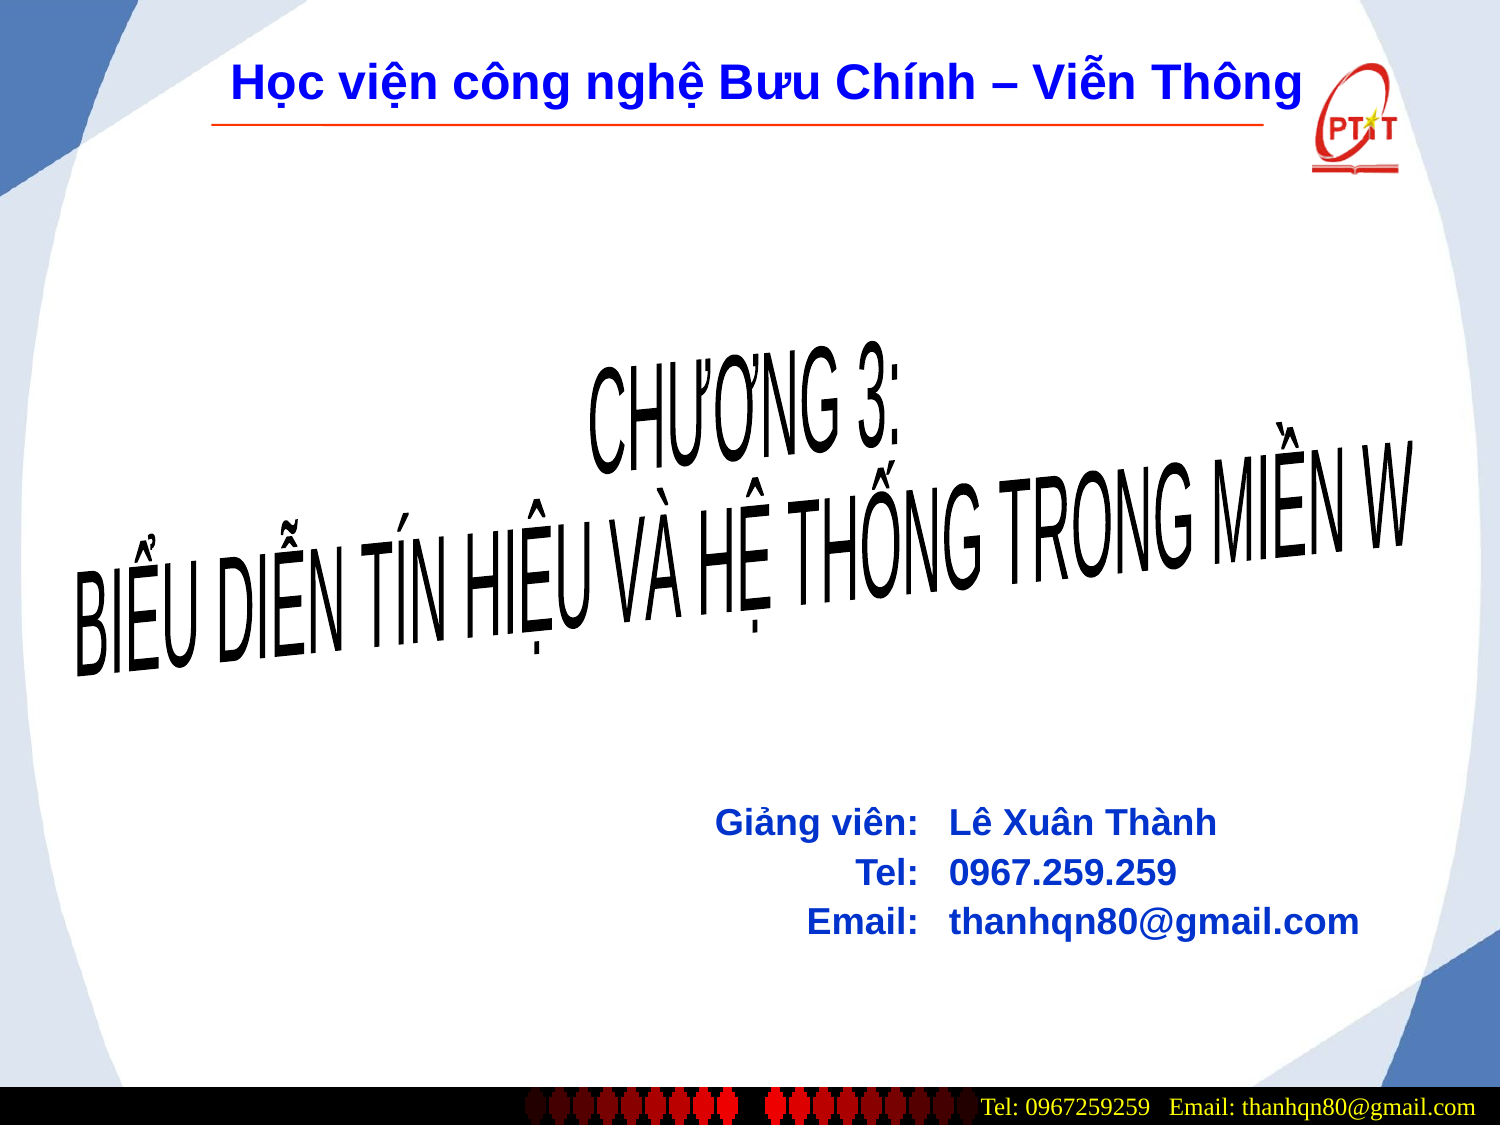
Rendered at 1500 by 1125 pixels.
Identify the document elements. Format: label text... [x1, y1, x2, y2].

text_box Học viện công nghệ Bưu Chính – Viễn Thông [215, 41, 1320, 117]
picture [0, 0, 1500, 1125]
table_header Lê Xuân Thành 0967.259.259 thanhqn80@gmail.com [934, 794, 1425, 959]
table_header Giảng viên: Tel: Email: [587, 794, 934, 959]
